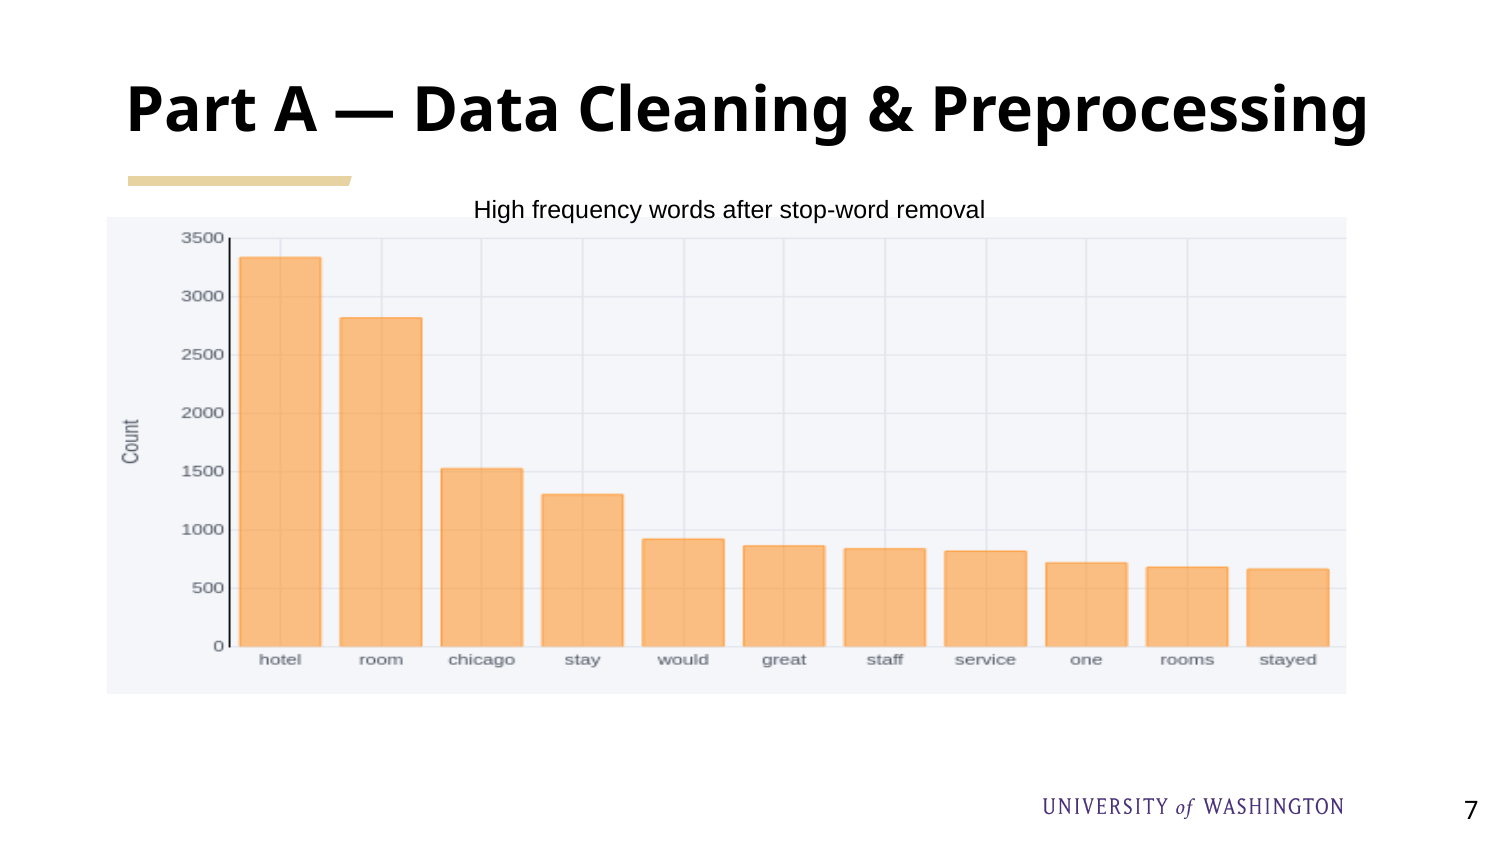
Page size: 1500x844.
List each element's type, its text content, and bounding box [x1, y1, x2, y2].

text_box High frequency words after stop-word removal [458, 178, 1146, 215]
picture [128, 176, 352, 186]
picture [106, 216, 1347, 694]
slide_number ‹#› [1403, 779, 1494, 844]
title Part A — Data Cleaning & Preprocessing [110, 45, 1442, 168]
picture [1043, 798, 1343, 819]
